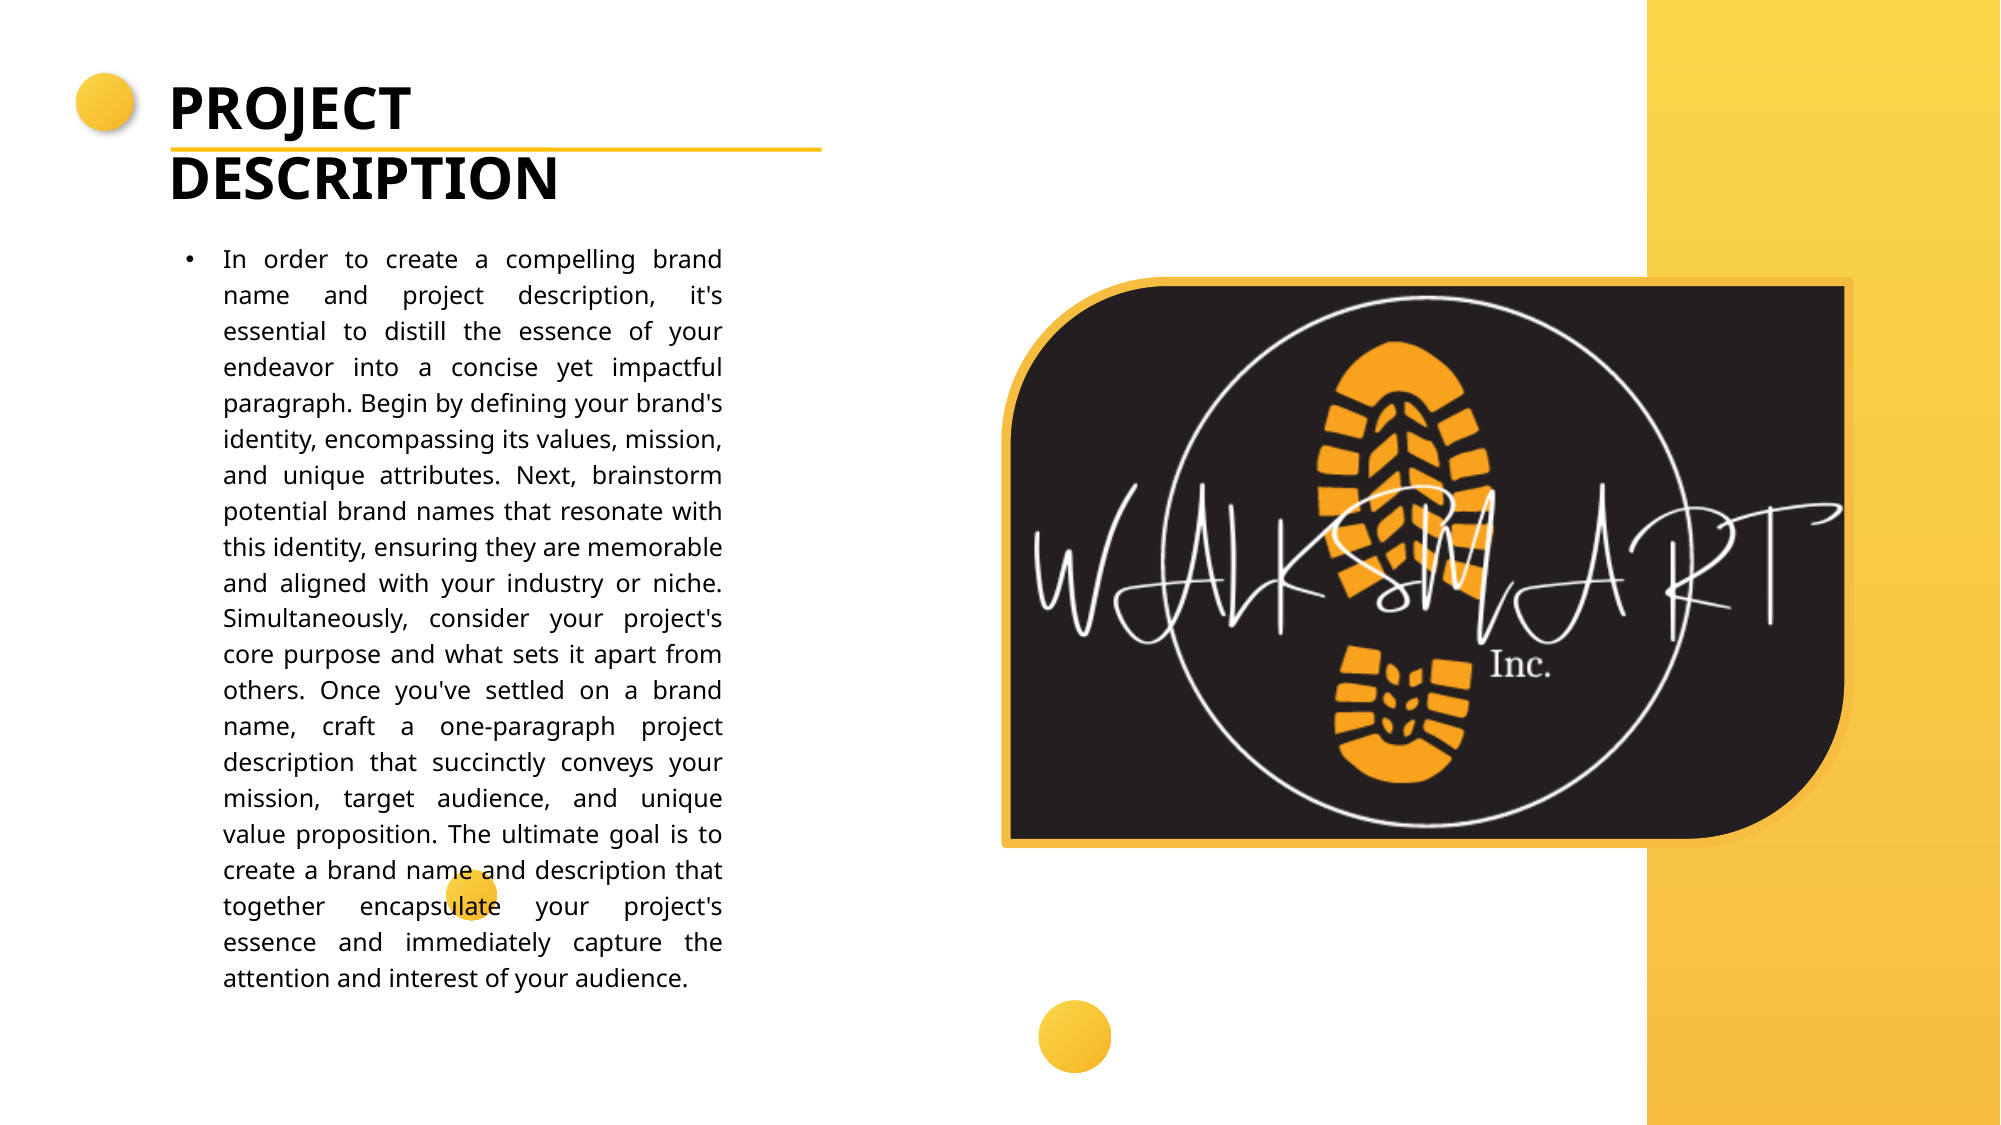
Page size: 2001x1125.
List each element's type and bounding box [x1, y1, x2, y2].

text_box [76, 63, 822, 150]
picture [1005, 281, 1849, 844]
text_box [170, 149, 822, 828]
text_box [1037, 999, 1113, 1074]
text_box [1646, 0, 2000, 1125]
text_box [445, 868, 498, 922]
